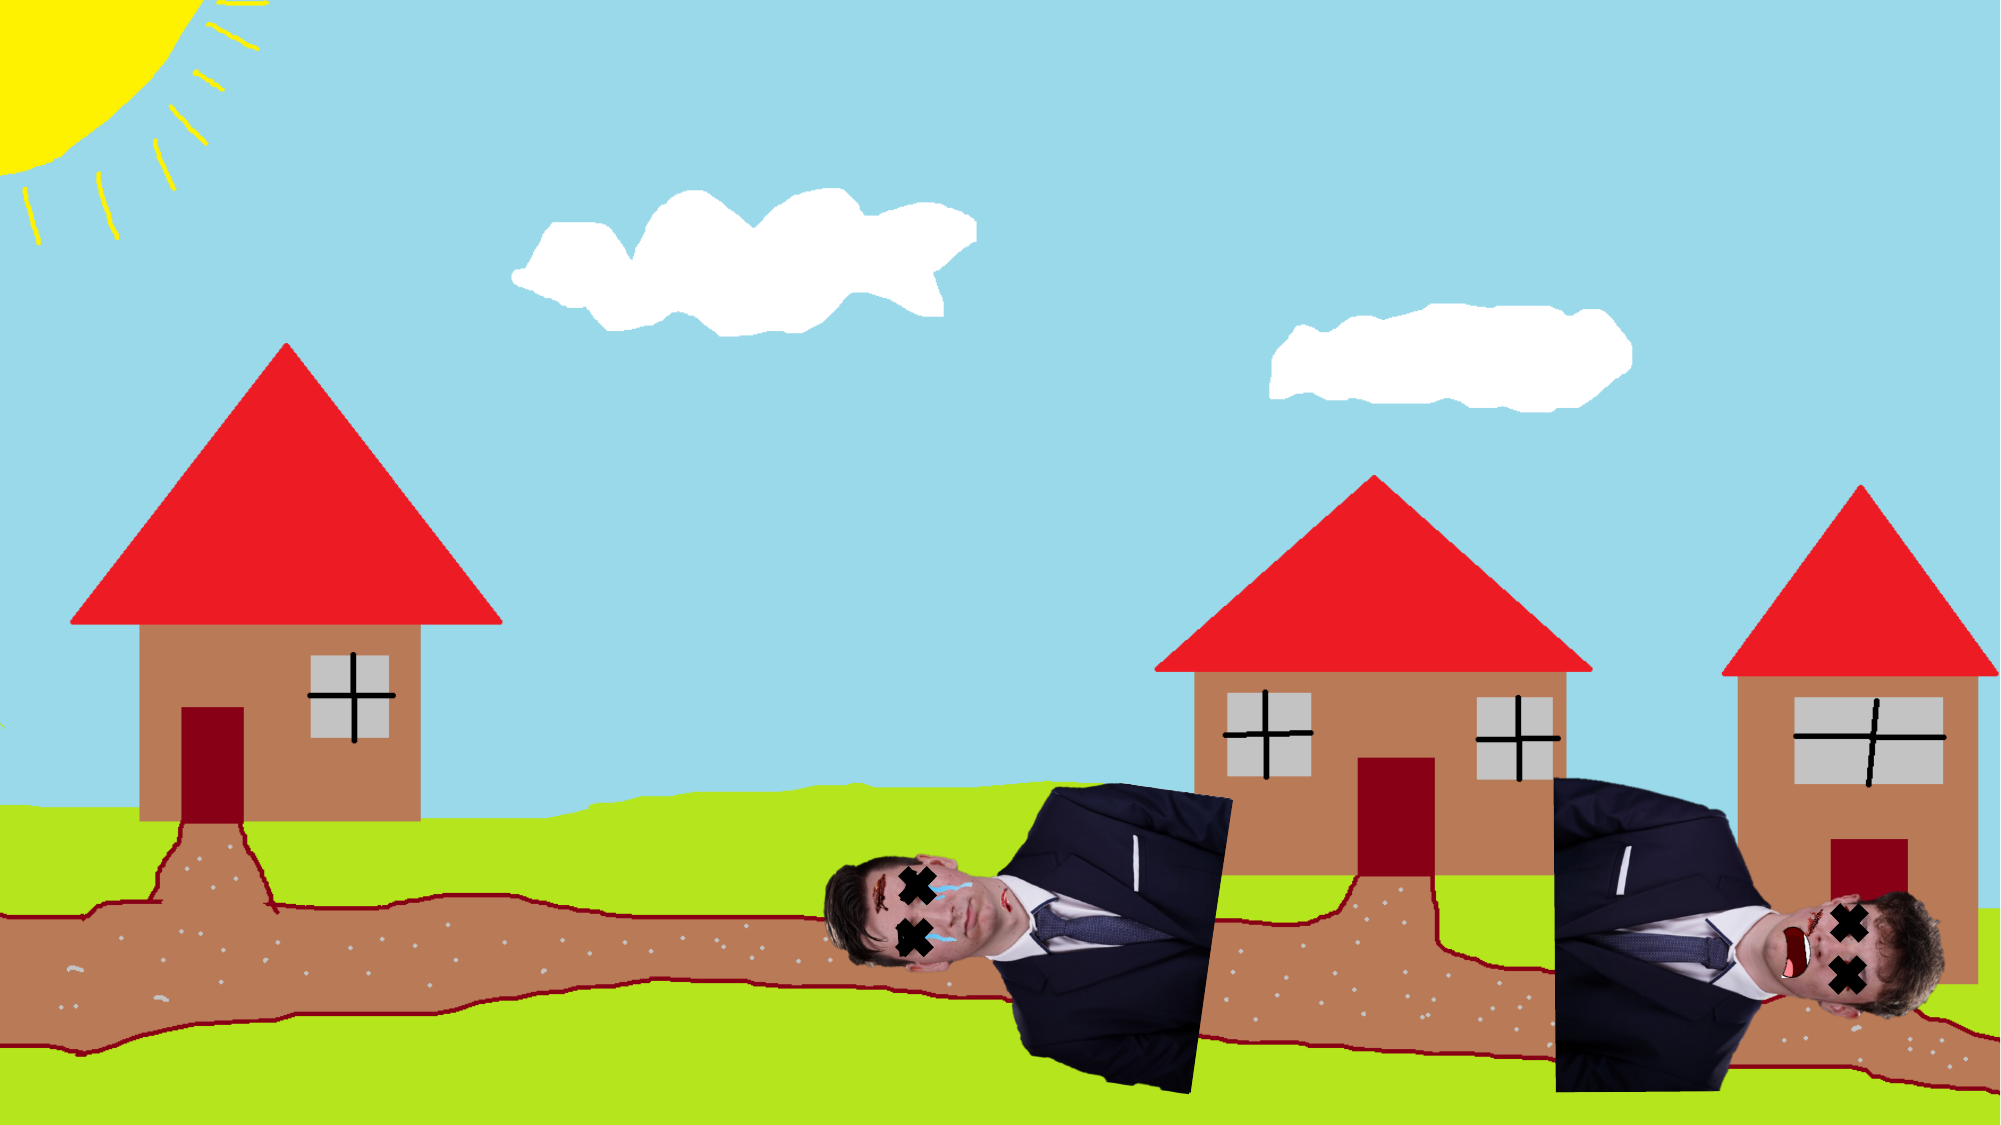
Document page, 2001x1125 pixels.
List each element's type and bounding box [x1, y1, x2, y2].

text_box [1613, 704, 1942, 1125]
picture [0, 0, 2001, 1125]
text_box [849, 703, 1151, 1125]
